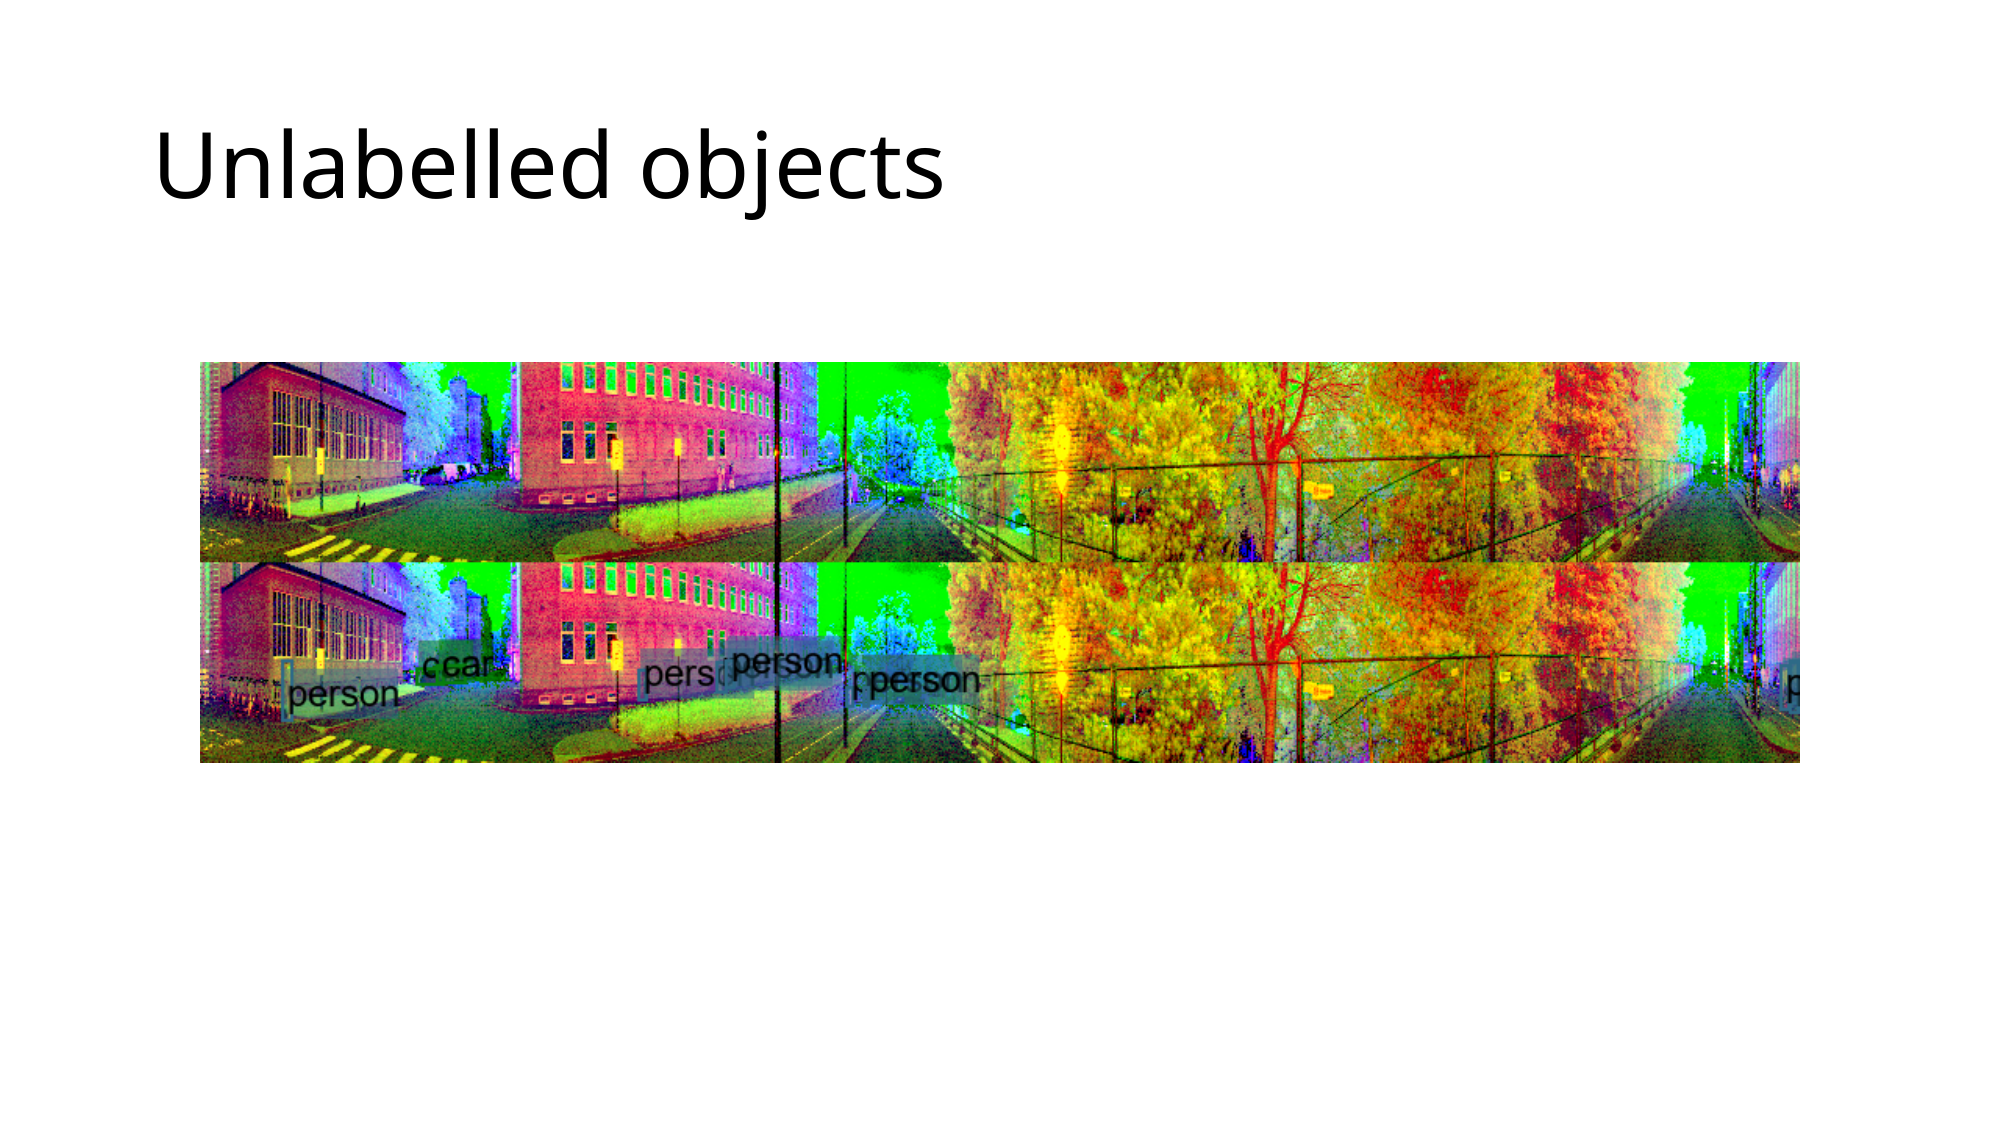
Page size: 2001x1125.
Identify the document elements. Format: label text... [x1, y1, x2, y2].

title Unlabelled objects [137, 59, 1863, 278]
picture [199, 362, 1800, 763]
